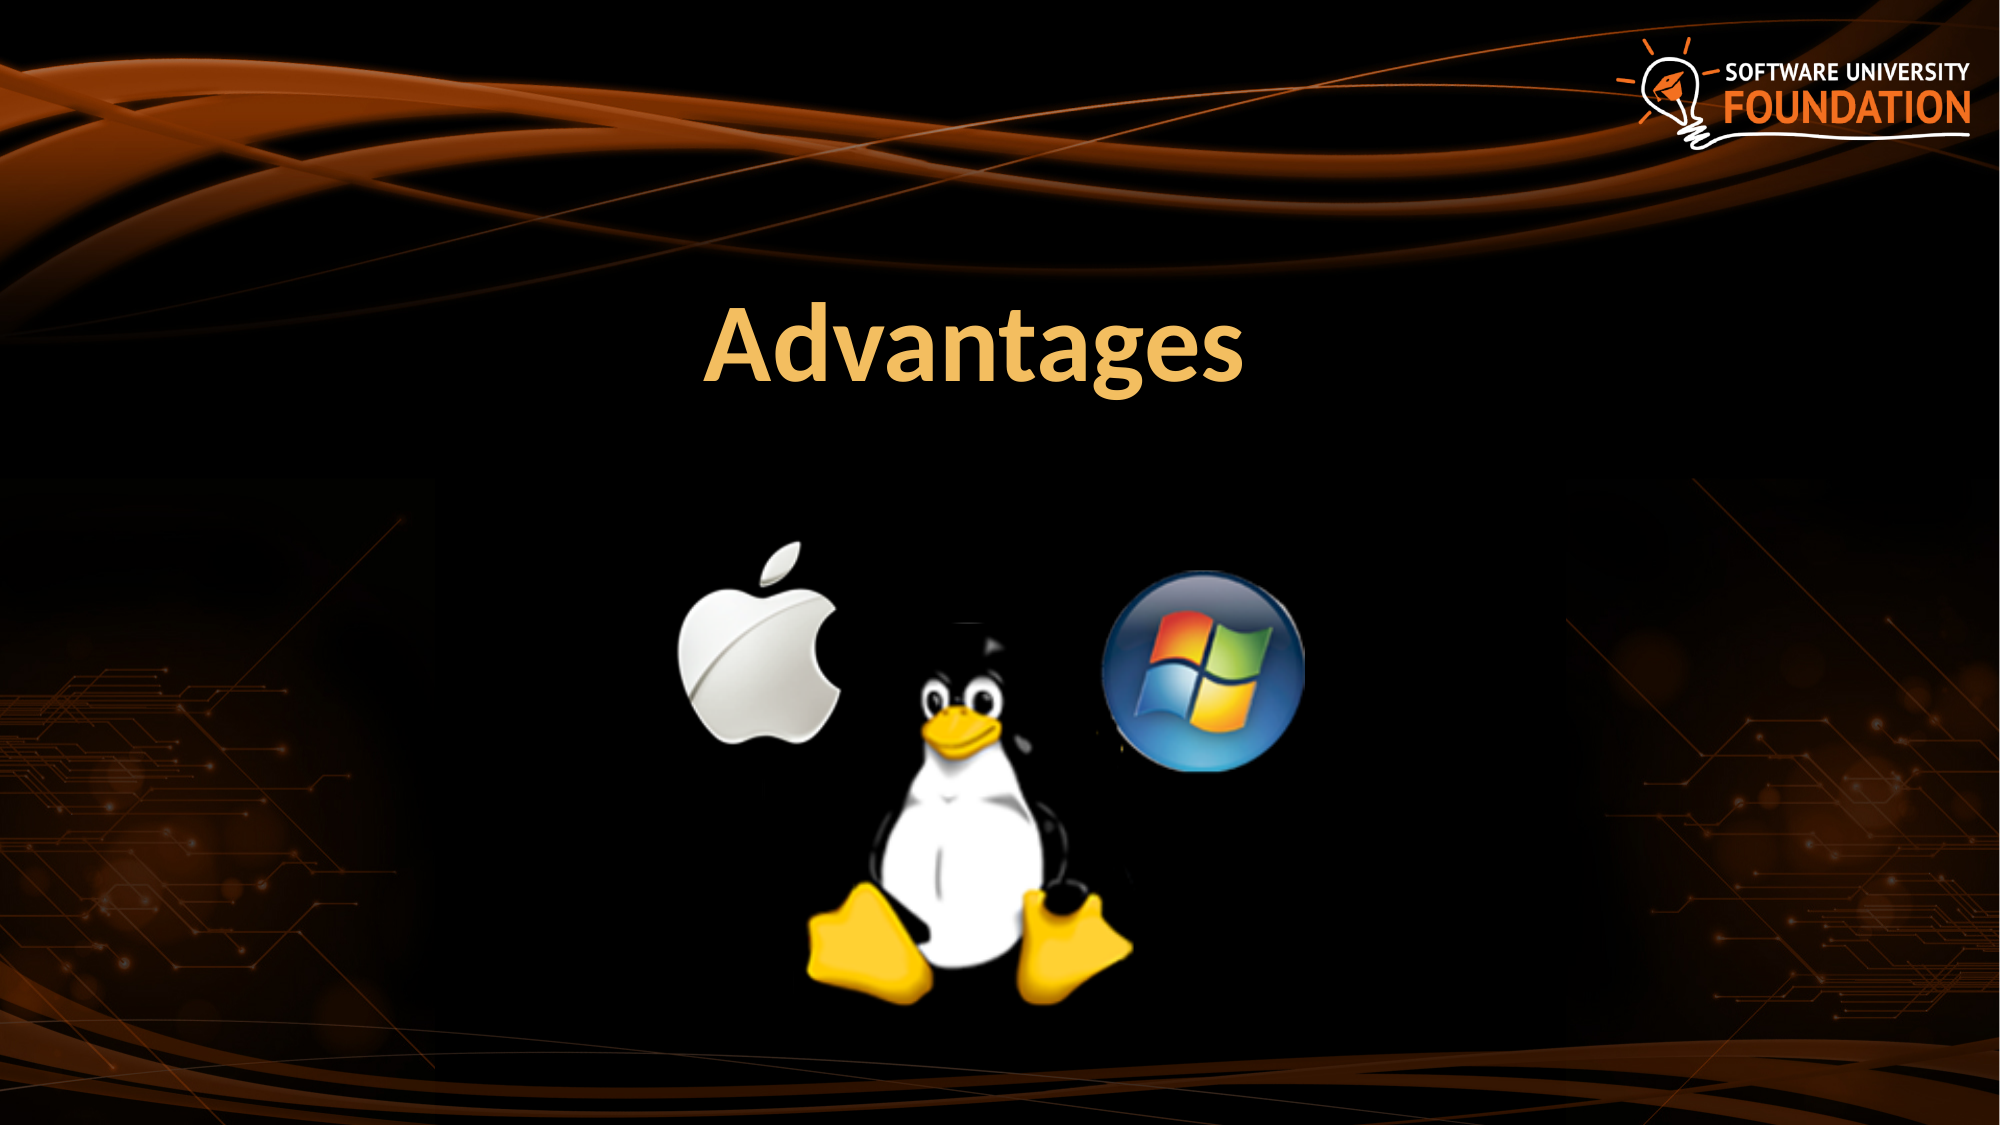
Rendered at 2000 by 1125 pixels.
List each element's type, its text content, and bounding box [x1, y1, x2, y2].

title Advantages [456, 255, 1520, 410]
picture [0, 0, 2000, 1125]
